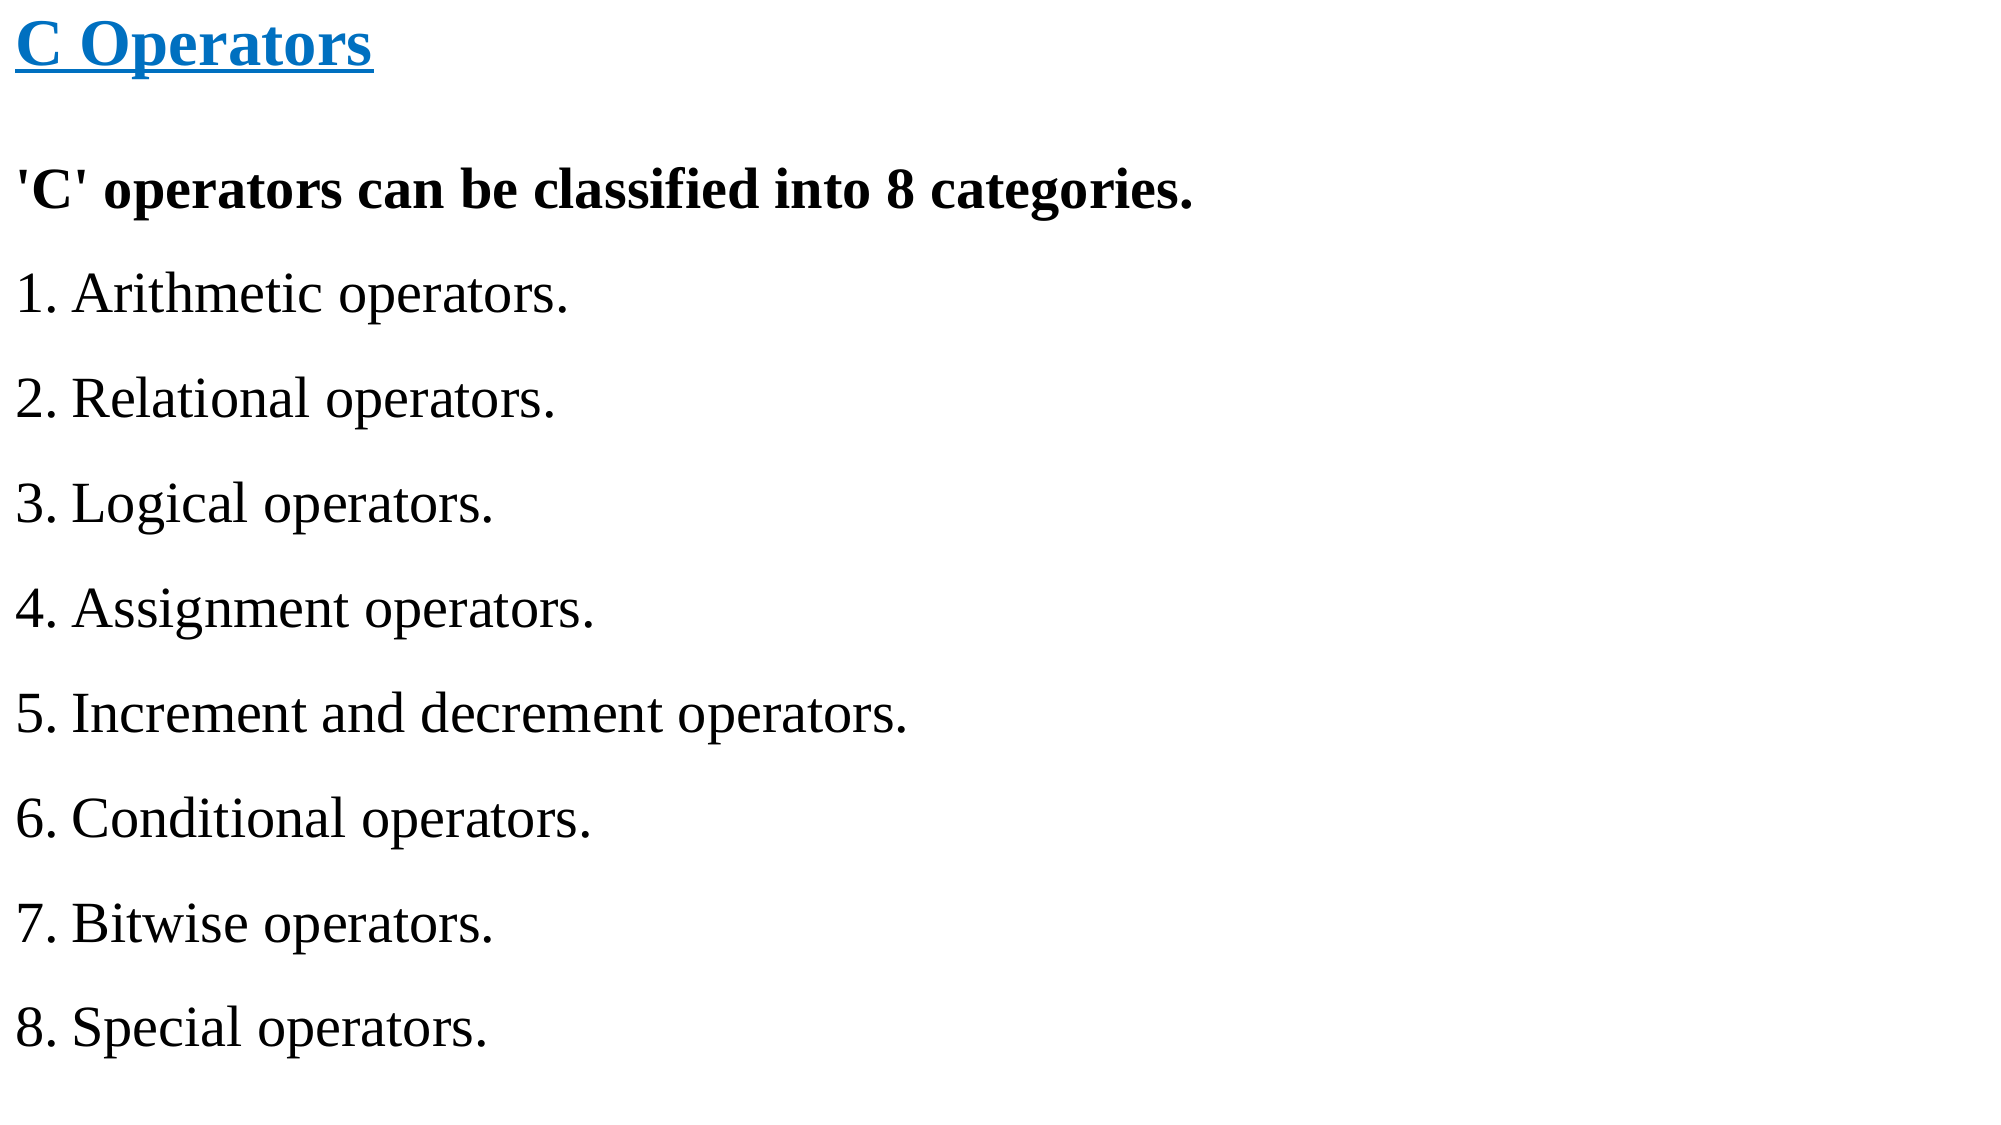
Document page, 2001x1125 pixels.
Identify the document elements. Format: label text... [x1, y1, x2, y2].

list C Operators 'C' operators can be classified into 8 categories. Arithmetic operators. Relational operators. Logical operators. Assignment operators. Increment and decrement operators. Conditional operators. Bitwise operators. Special operators. [0, 0, 2000, 1125]
